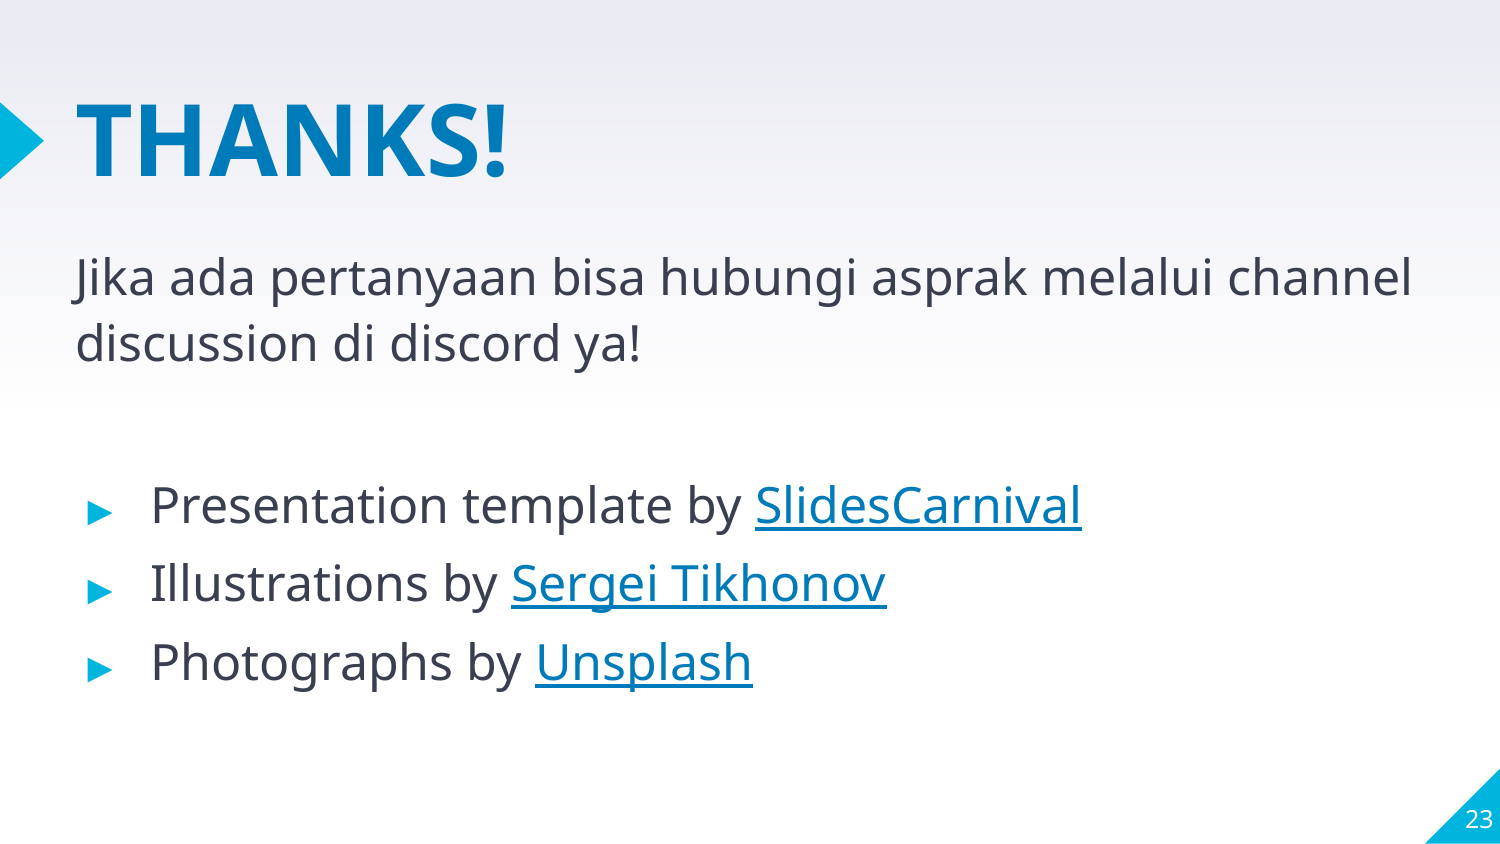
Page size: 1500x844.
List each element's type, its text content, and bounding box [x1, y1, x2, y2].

title THANKS! [75, 99, 1001, 239]
list Jika ada pertanyaan bisa hubungi asprak melalui channel discussion di discord ya! Presentation template by SlidesCarnival Illustrations by Sergei Tikhonov Photographs by Unsplash [75, 239, 1419, 674]
slide_number ‹#› [1418, 760, 1494, 838]
